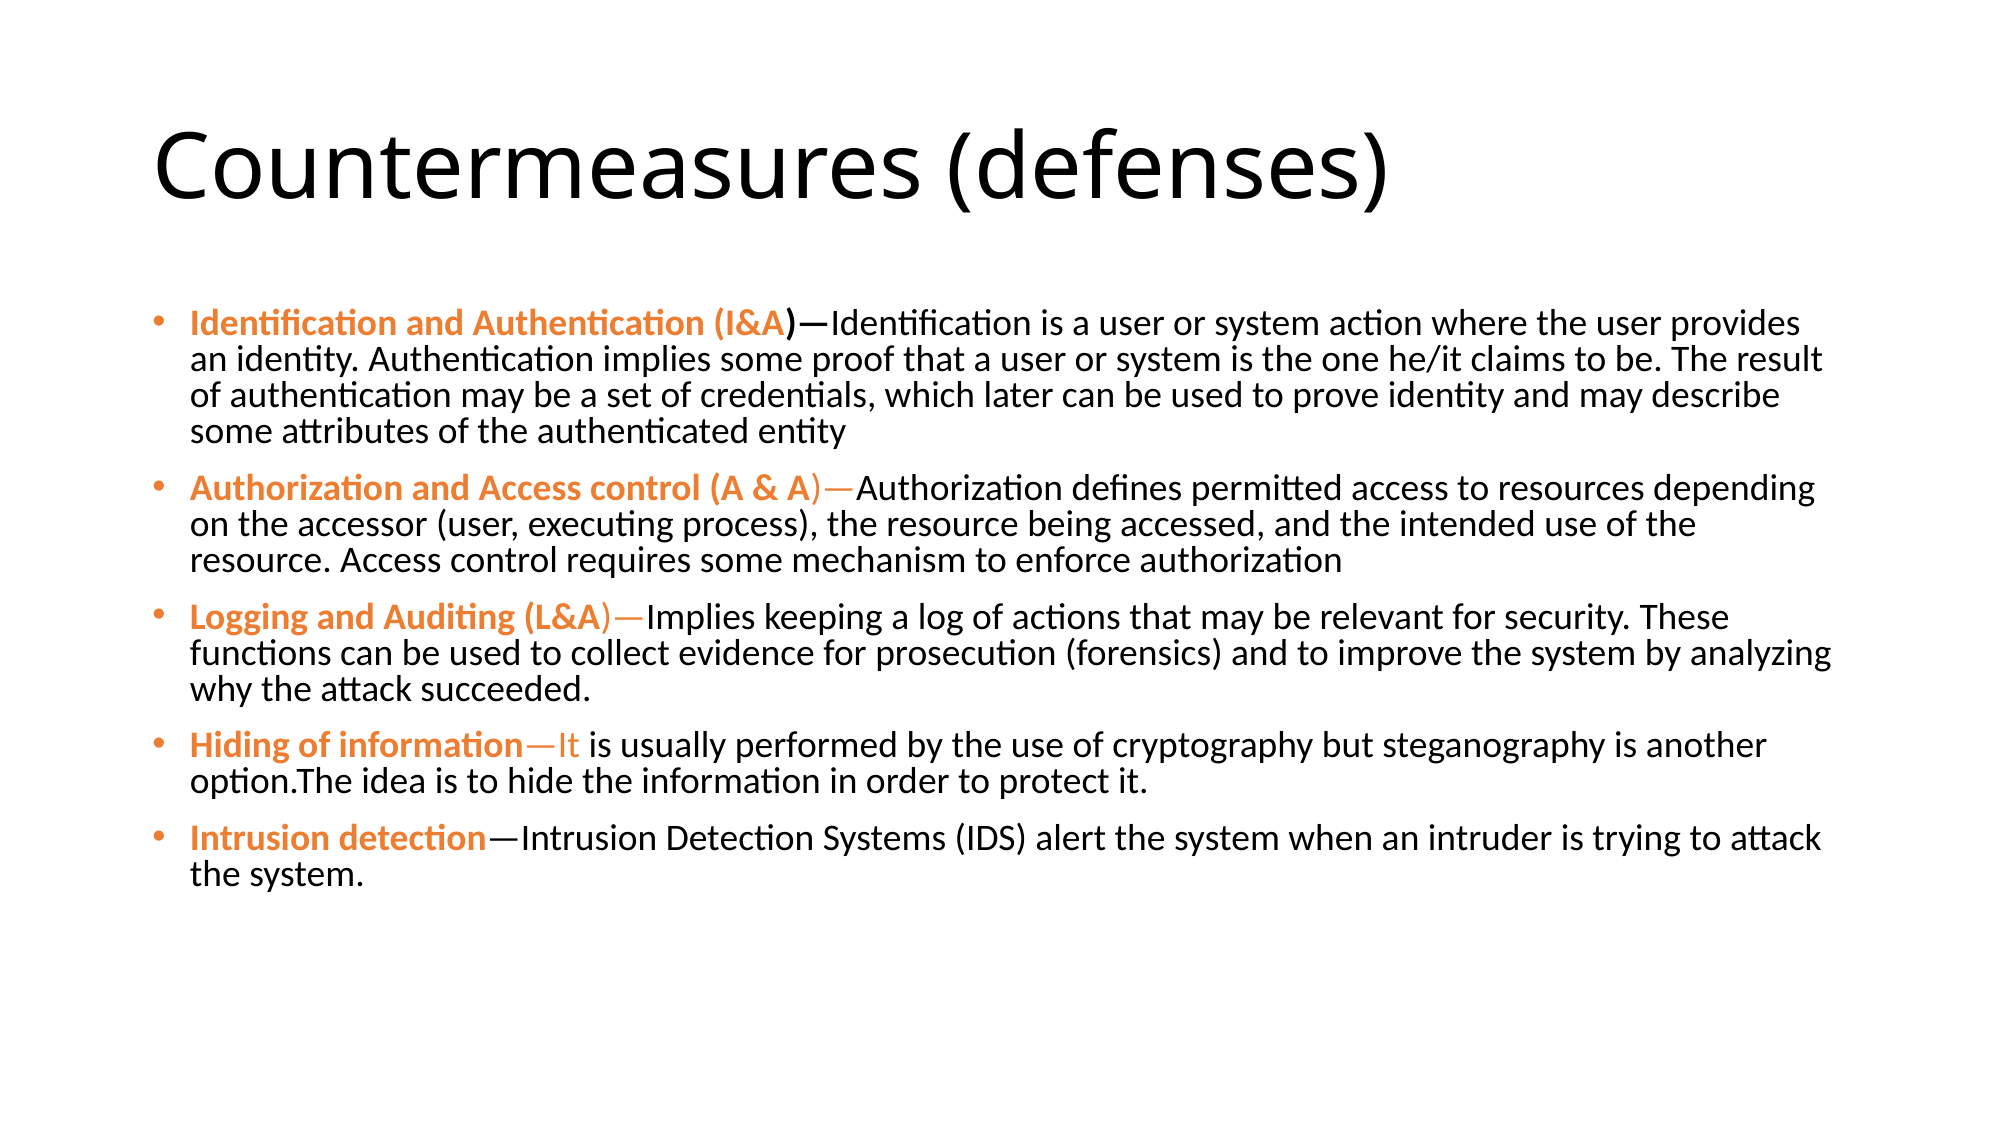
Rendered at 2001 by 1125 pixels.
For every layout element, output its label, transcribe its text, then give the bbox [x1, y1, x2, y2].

title Countermeasures (defenses) [137, 59, 1863, 278]
list Identification and Authentication (I&A)—Identification is a user or system action where the user provides an identity. Authentication implies some proof that a user or system is the one he/it claims to be. The result of authentication may be a set of credentials, which later can be used to prove identity and may describe some attributes of the authenticated entity Authorization and Access control (A & A)—Authorization defines permitted access to resources depending on the accessor (user, executing process), the resource being accessed, and the intended use of the resource. Access control requires some mechanism to enforce authorization Logging and Auditing (L&A)—Implies keeping a log of actions that may be relevant for security. These functions can be used to collect evidence for prosecution (forensics) and to improve the system by analyzing why the attack succeeded. Hiding of information—It is usually performed by the use of cryptography but steganography is another option.The idea is to hide the information in order to protect it. Intrusion detection—Intrusion Detection Systems (IDS) alert the system when an intruder is trying to attack the system. [137, 299, 1863, 1014]
